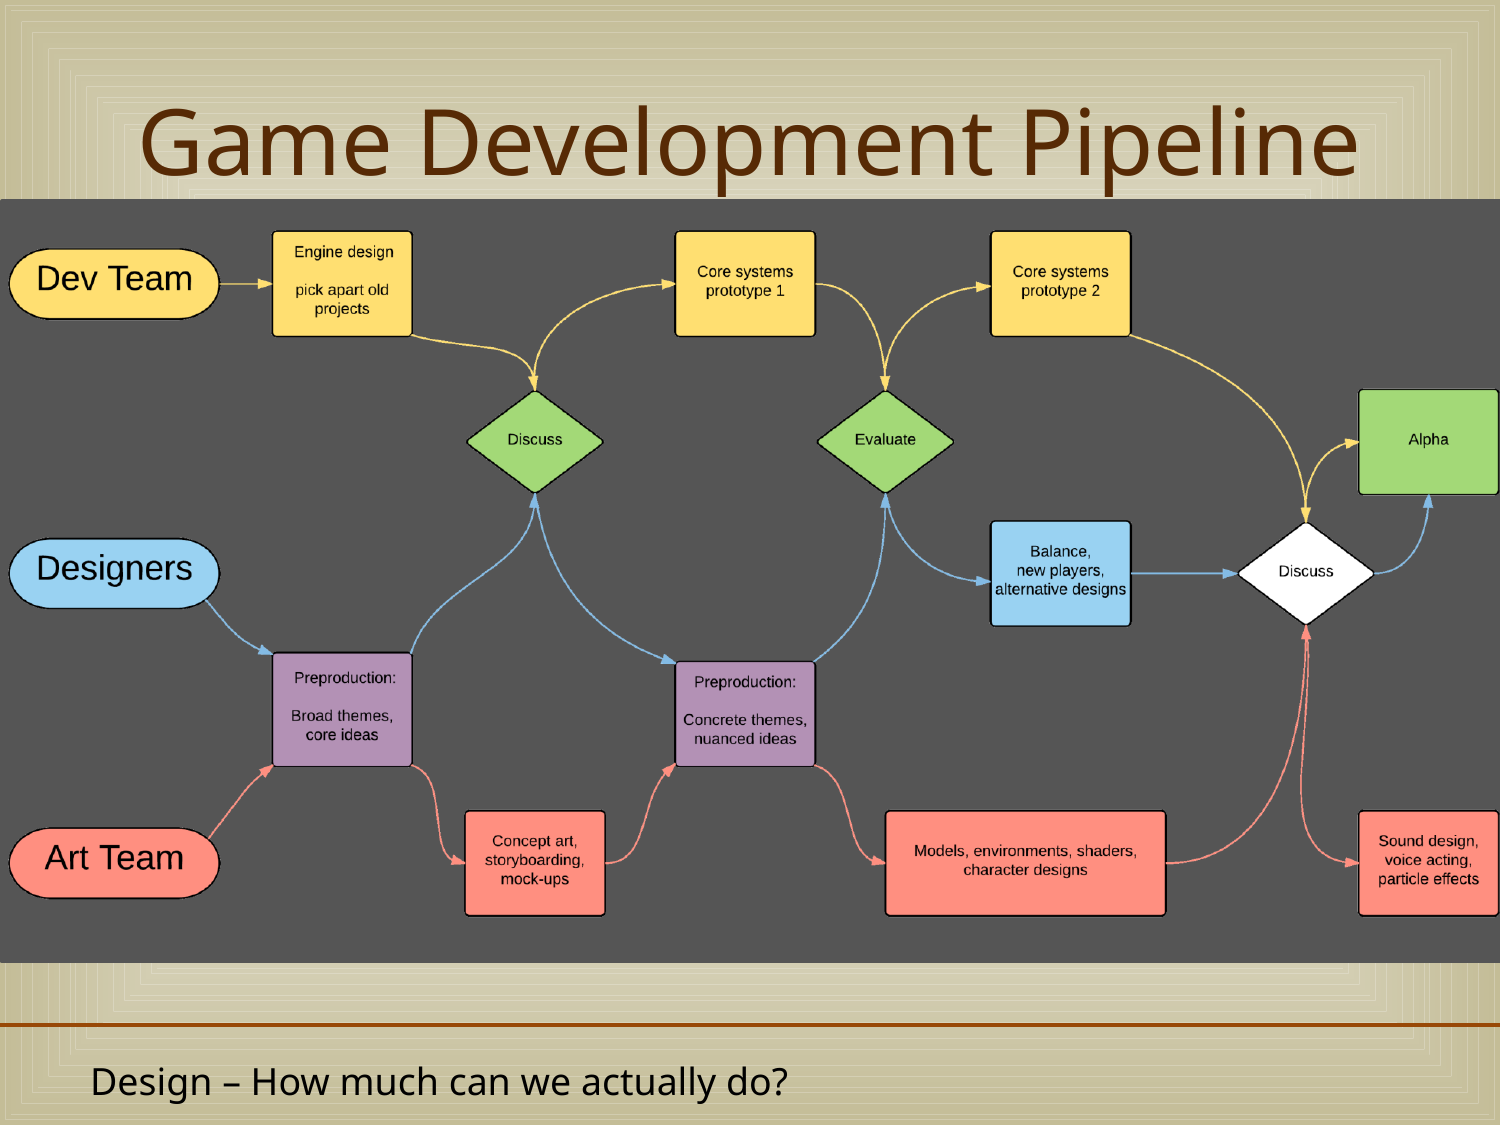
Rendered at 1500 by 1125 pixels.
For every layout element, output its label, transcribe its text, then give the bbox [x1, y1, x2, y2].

list Design – How much can we actually do? [75, 1050, 1425, 1113]
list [0, 199, 1500, 963]
title Game Development Pipeline [75, 45, 1425, 198]
